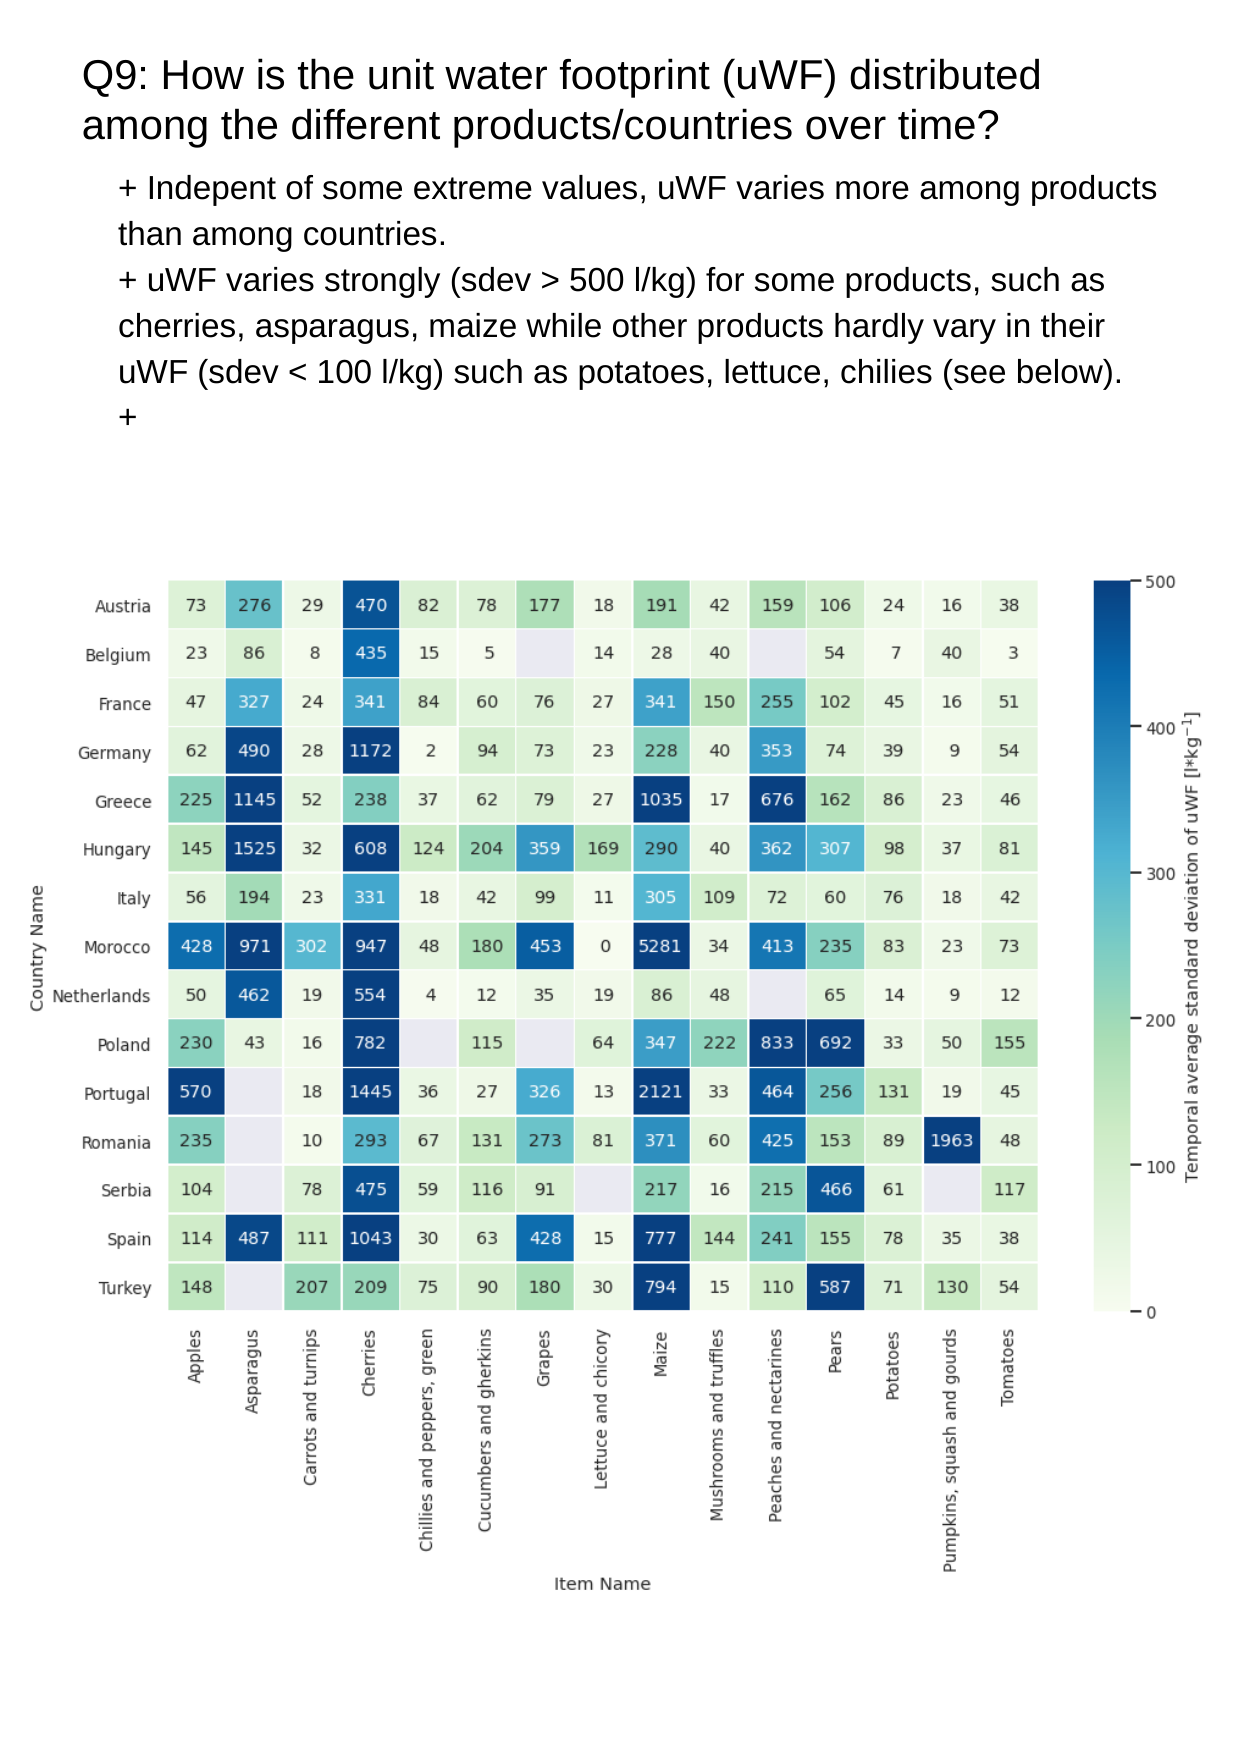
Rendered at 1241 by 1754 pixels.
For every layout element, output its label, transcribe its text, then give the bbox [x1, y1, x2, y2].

picture [22, 566, 1216, 1601]
text_box Q9: How is the unit water footprint (uWF) distributed among the different products/countries over time? [81, 48, 1169, 149]
text_box + Indepent of some extreme values, uWF varies more among products than among countries. + uWF varies strongly (sdev > 500 l/kg) for some products, such as cherries, asparagus, maize while other products hardly vary in their uWF (sdev < 100 l/kg) such as potatoes, lettuce, chilies (see below). + [118, 160, 1167, 436]
